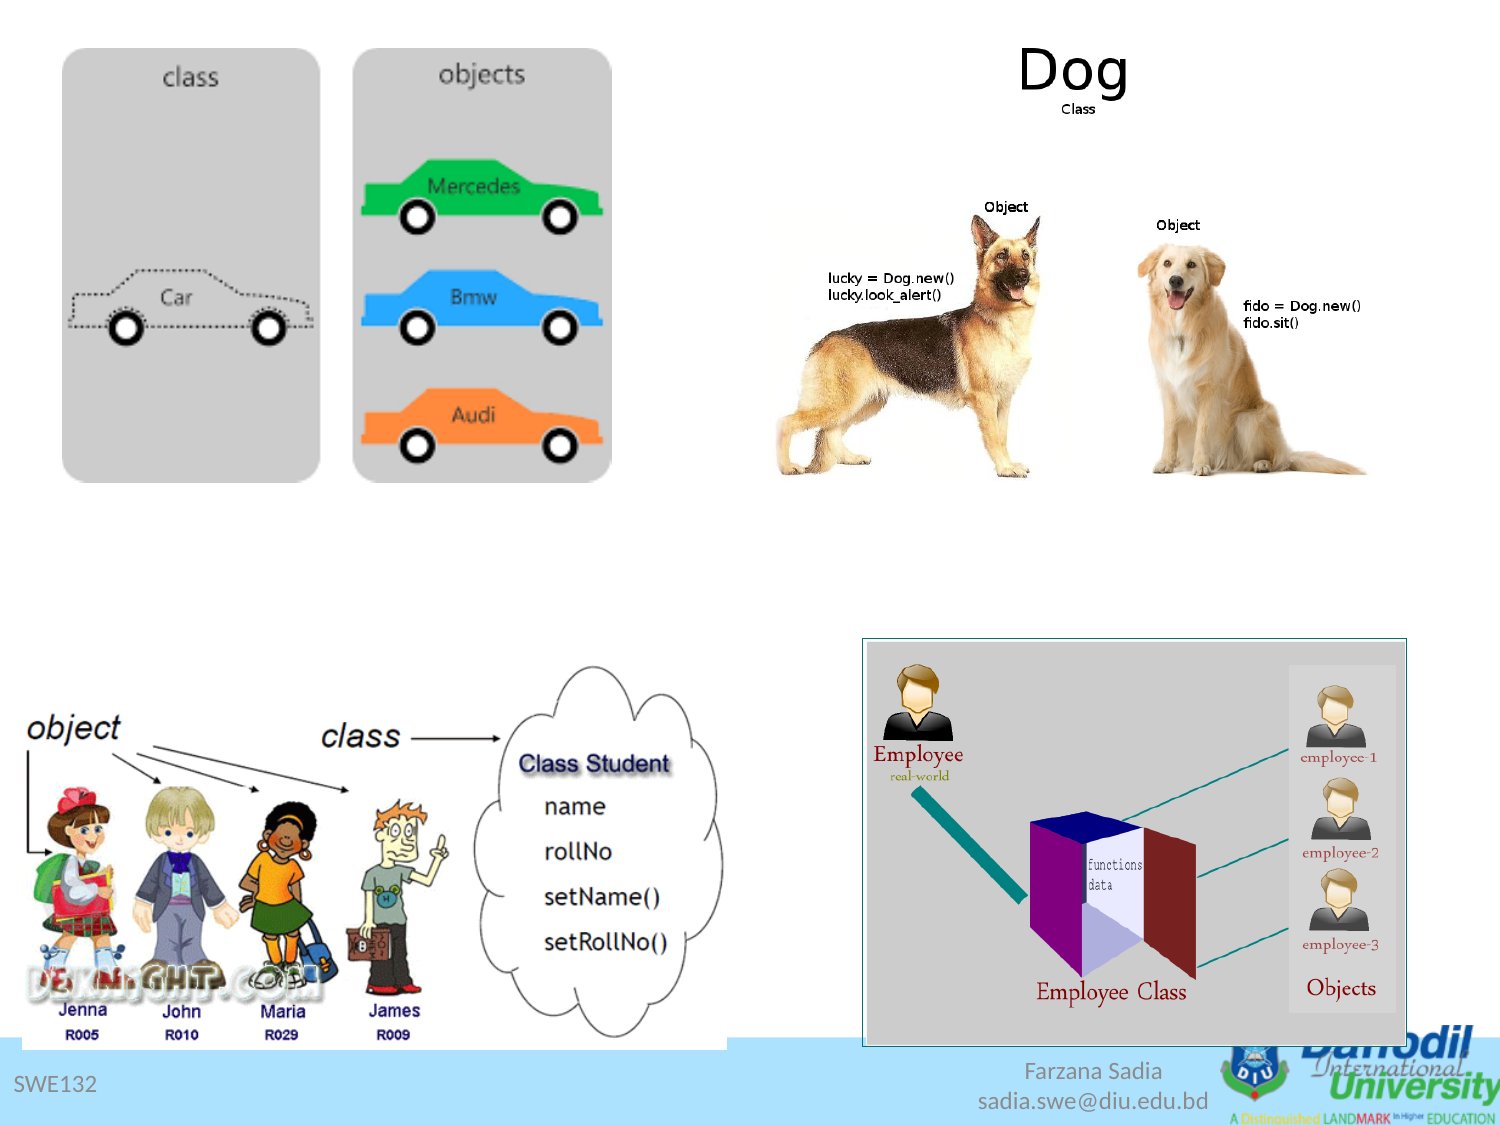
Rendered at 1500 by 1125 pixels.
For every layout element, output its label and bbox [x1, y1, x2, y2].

picture [762, 20, 1376, 481]
picture [62, 47, 613, 483]
picture [862, 638, 1500, 1125]
picture [22, 663, 727, 1051]
